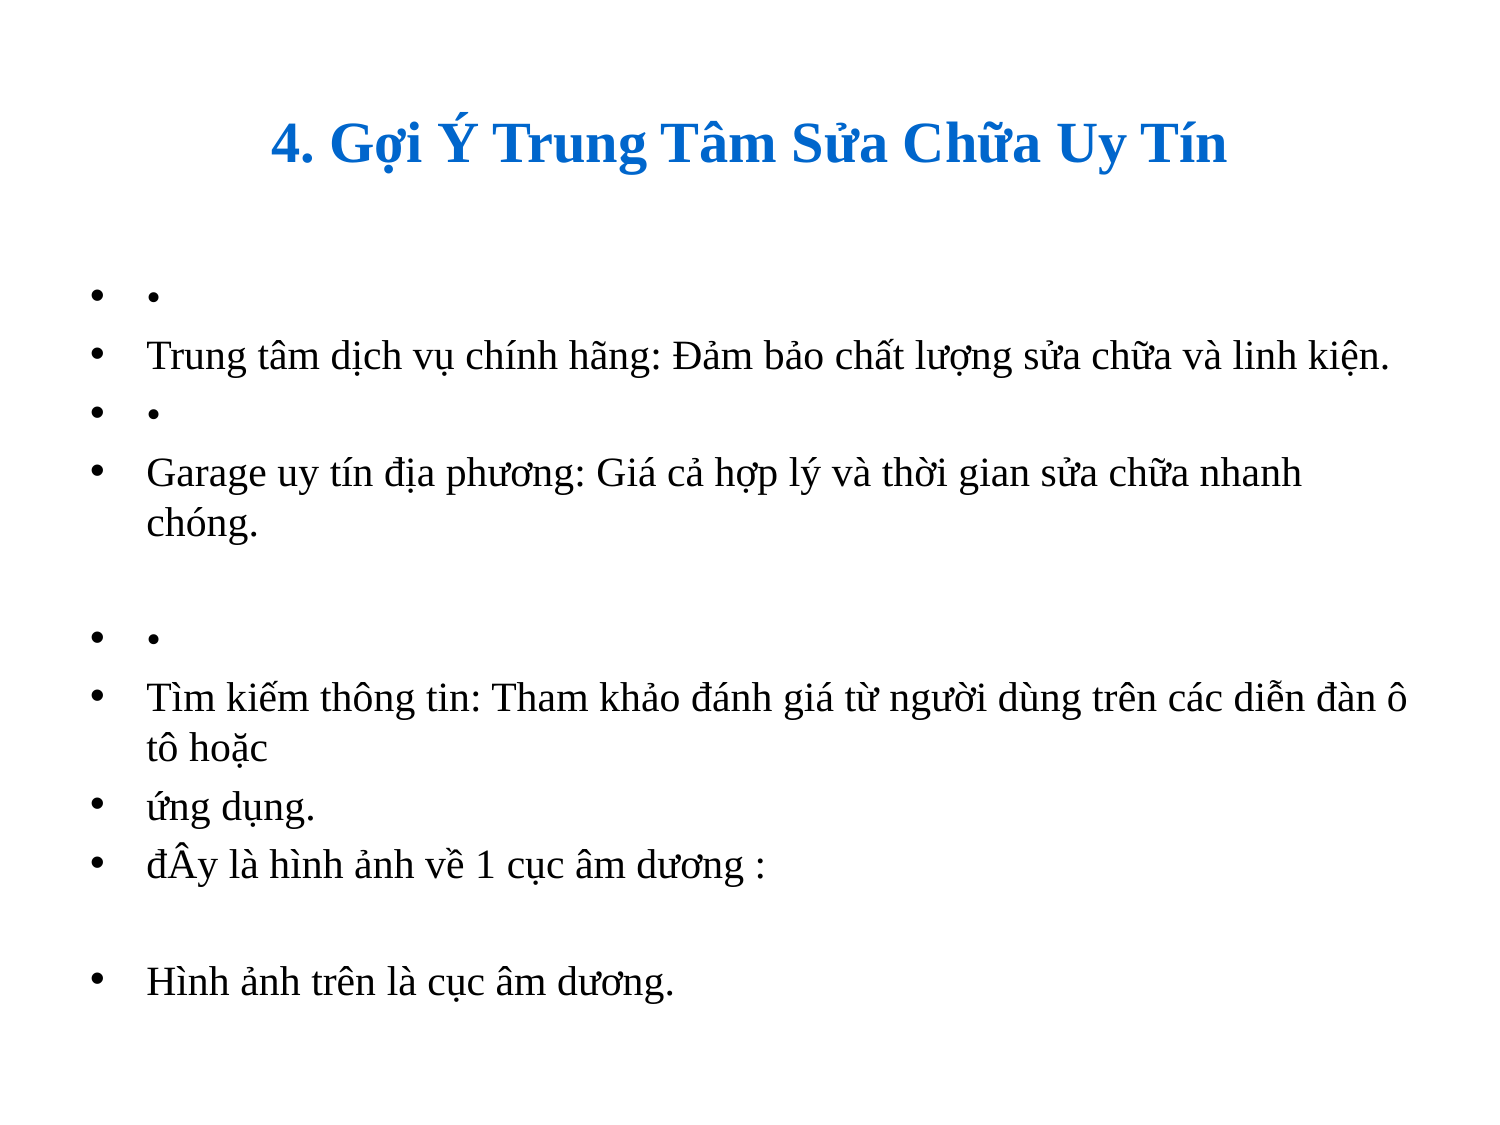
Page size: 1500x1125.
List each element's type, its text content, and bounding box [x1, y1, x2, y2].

list • Trung tâm dịch vụ chính hãng: Đảm bảo chất lượng sửa chữa và linh kiện. • Garage uy tín địa phương: Giá cả hợp lý và thời gian sửa chữa nhanh chóng. • Tìm kiếm thông tin: Tham khảo đánh giá từ người dùng trên các diễn đàn ô tô hoặc ứng dụng. đÂy là hình ảnh về 1 cục âm dương : Hình ảnh trên là cục âm dương. [75, 262, 1425, 1005]
title 4. Gợi Ý Trung Tâm Sửa Chữa Uy Tín [75, 45, 1425, 233]
